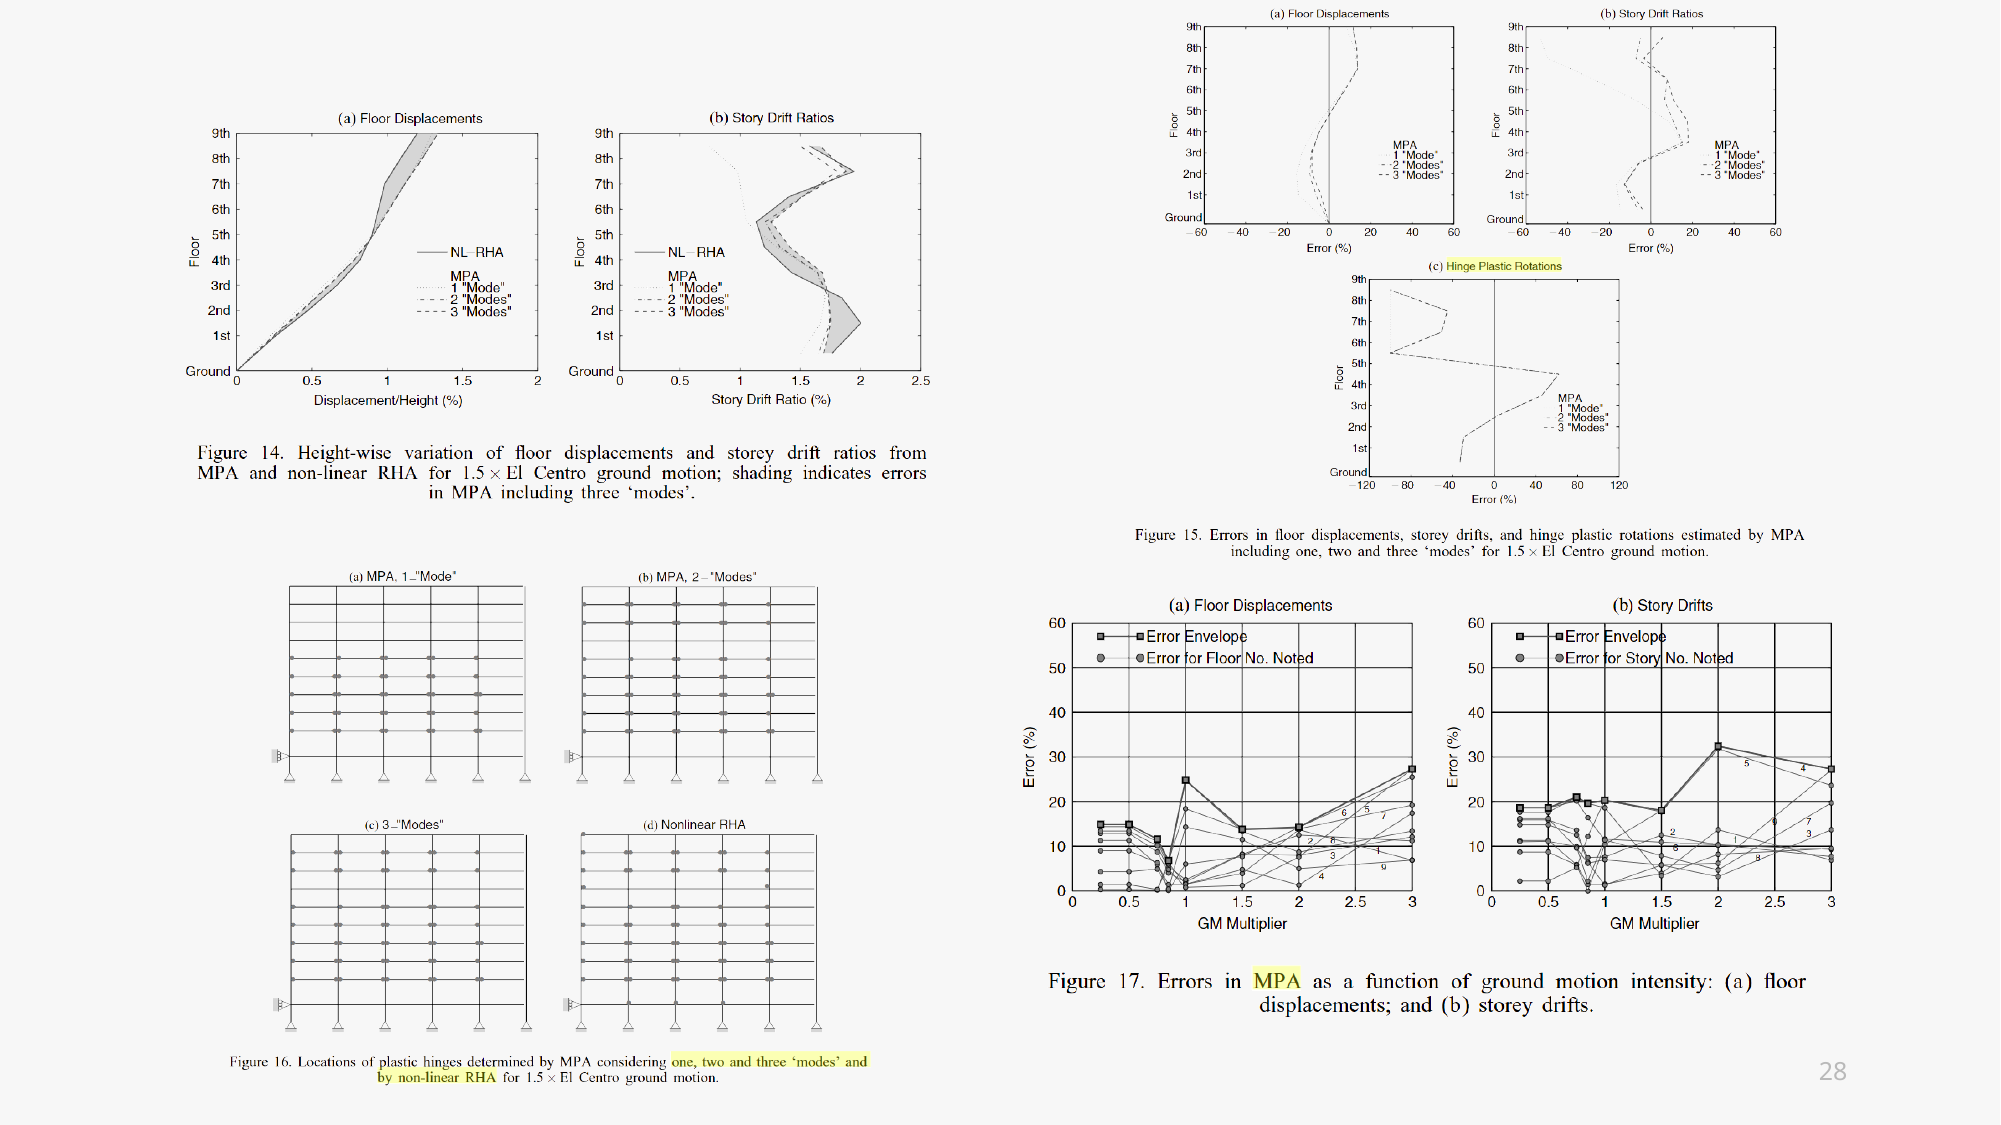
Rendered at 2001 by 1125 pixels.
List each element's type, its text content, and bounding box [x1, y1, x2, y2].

picture [1009, 581, 1849, 1024]
slide_number 28 [1412, 1042, 1863, 1103]
picture [229, 562, 875, 1087]
picture [184, 107, 932, 505]
picture [1131, 5, 1806, 563]
